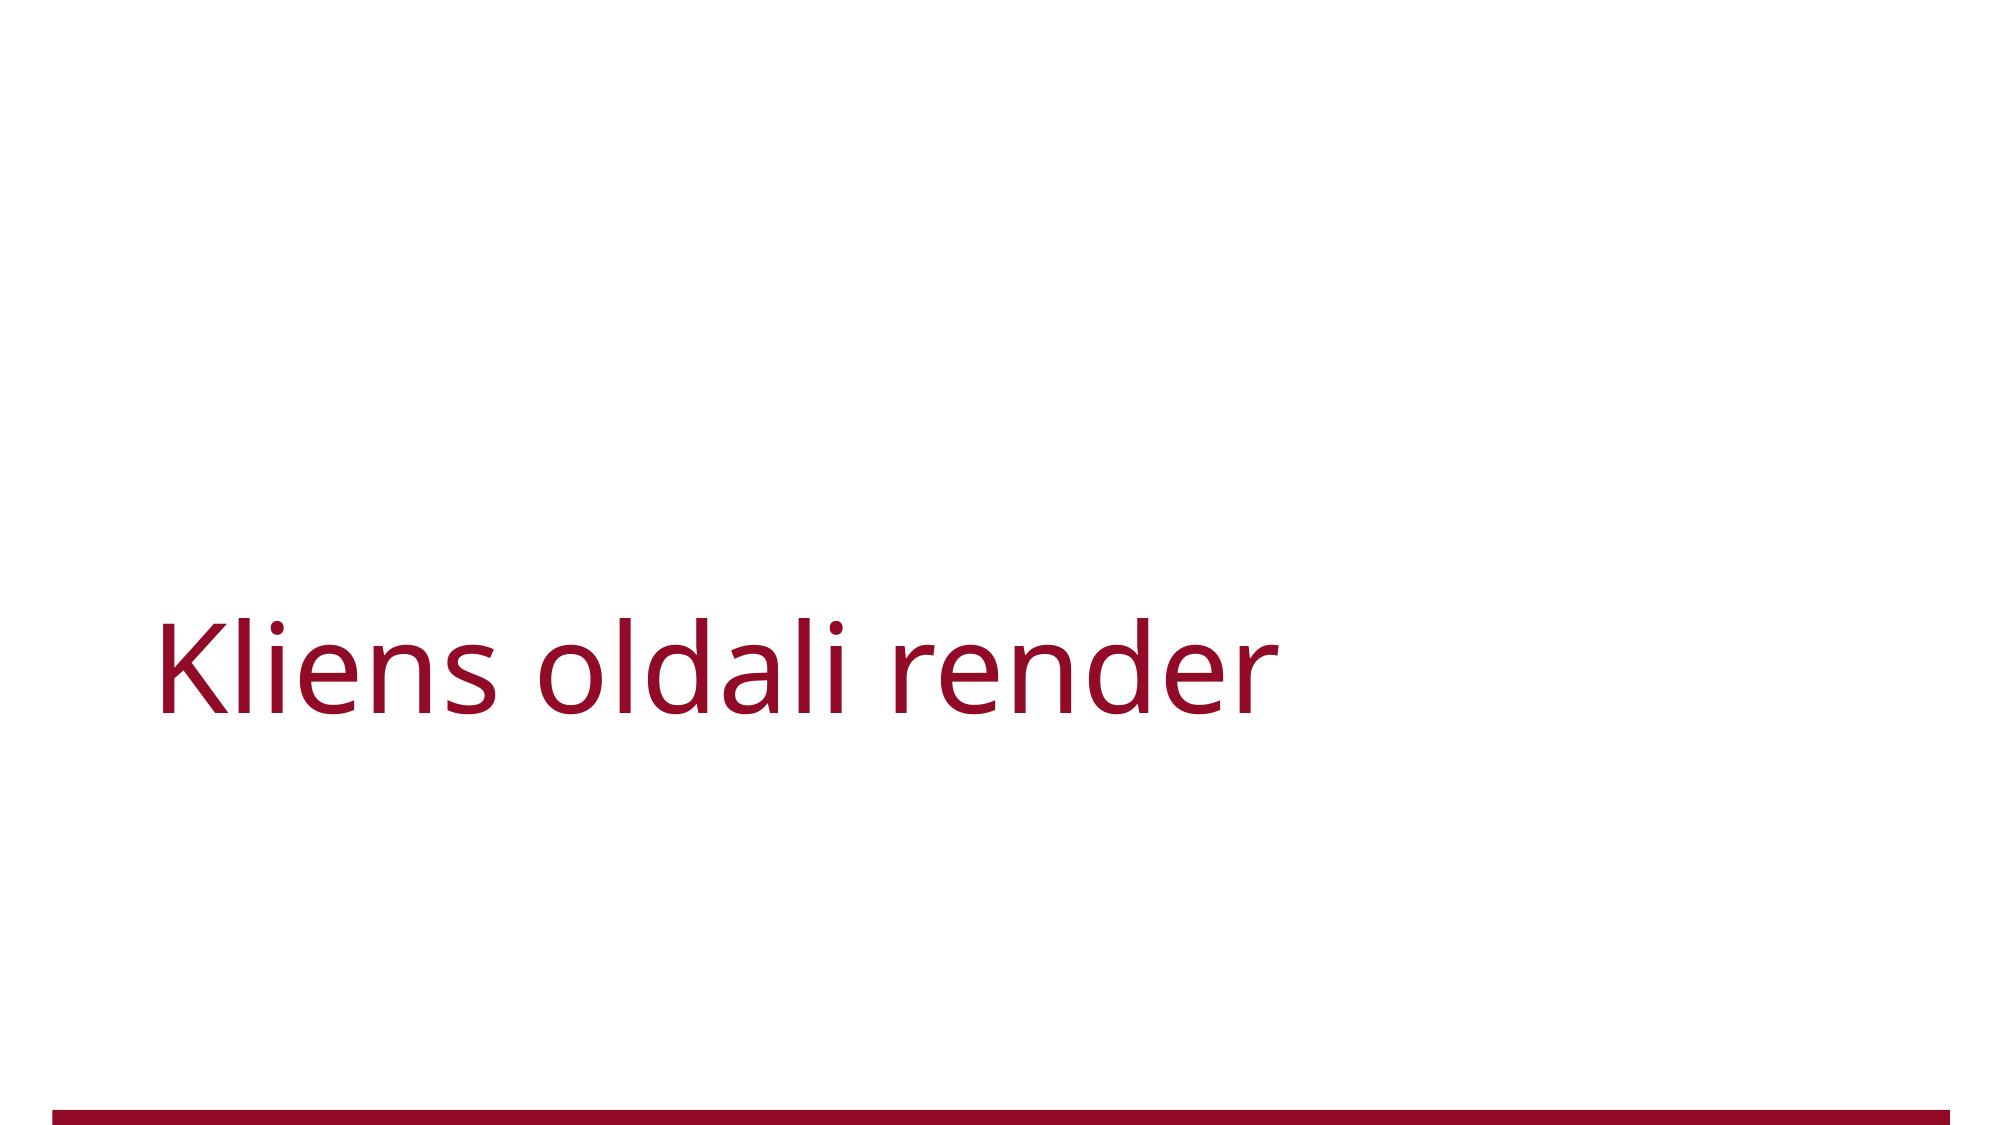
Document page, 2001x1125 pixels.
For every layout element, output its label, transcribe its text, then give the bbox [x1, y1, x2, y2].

title Kliens oldali render [136, 280, 1862, 749]
